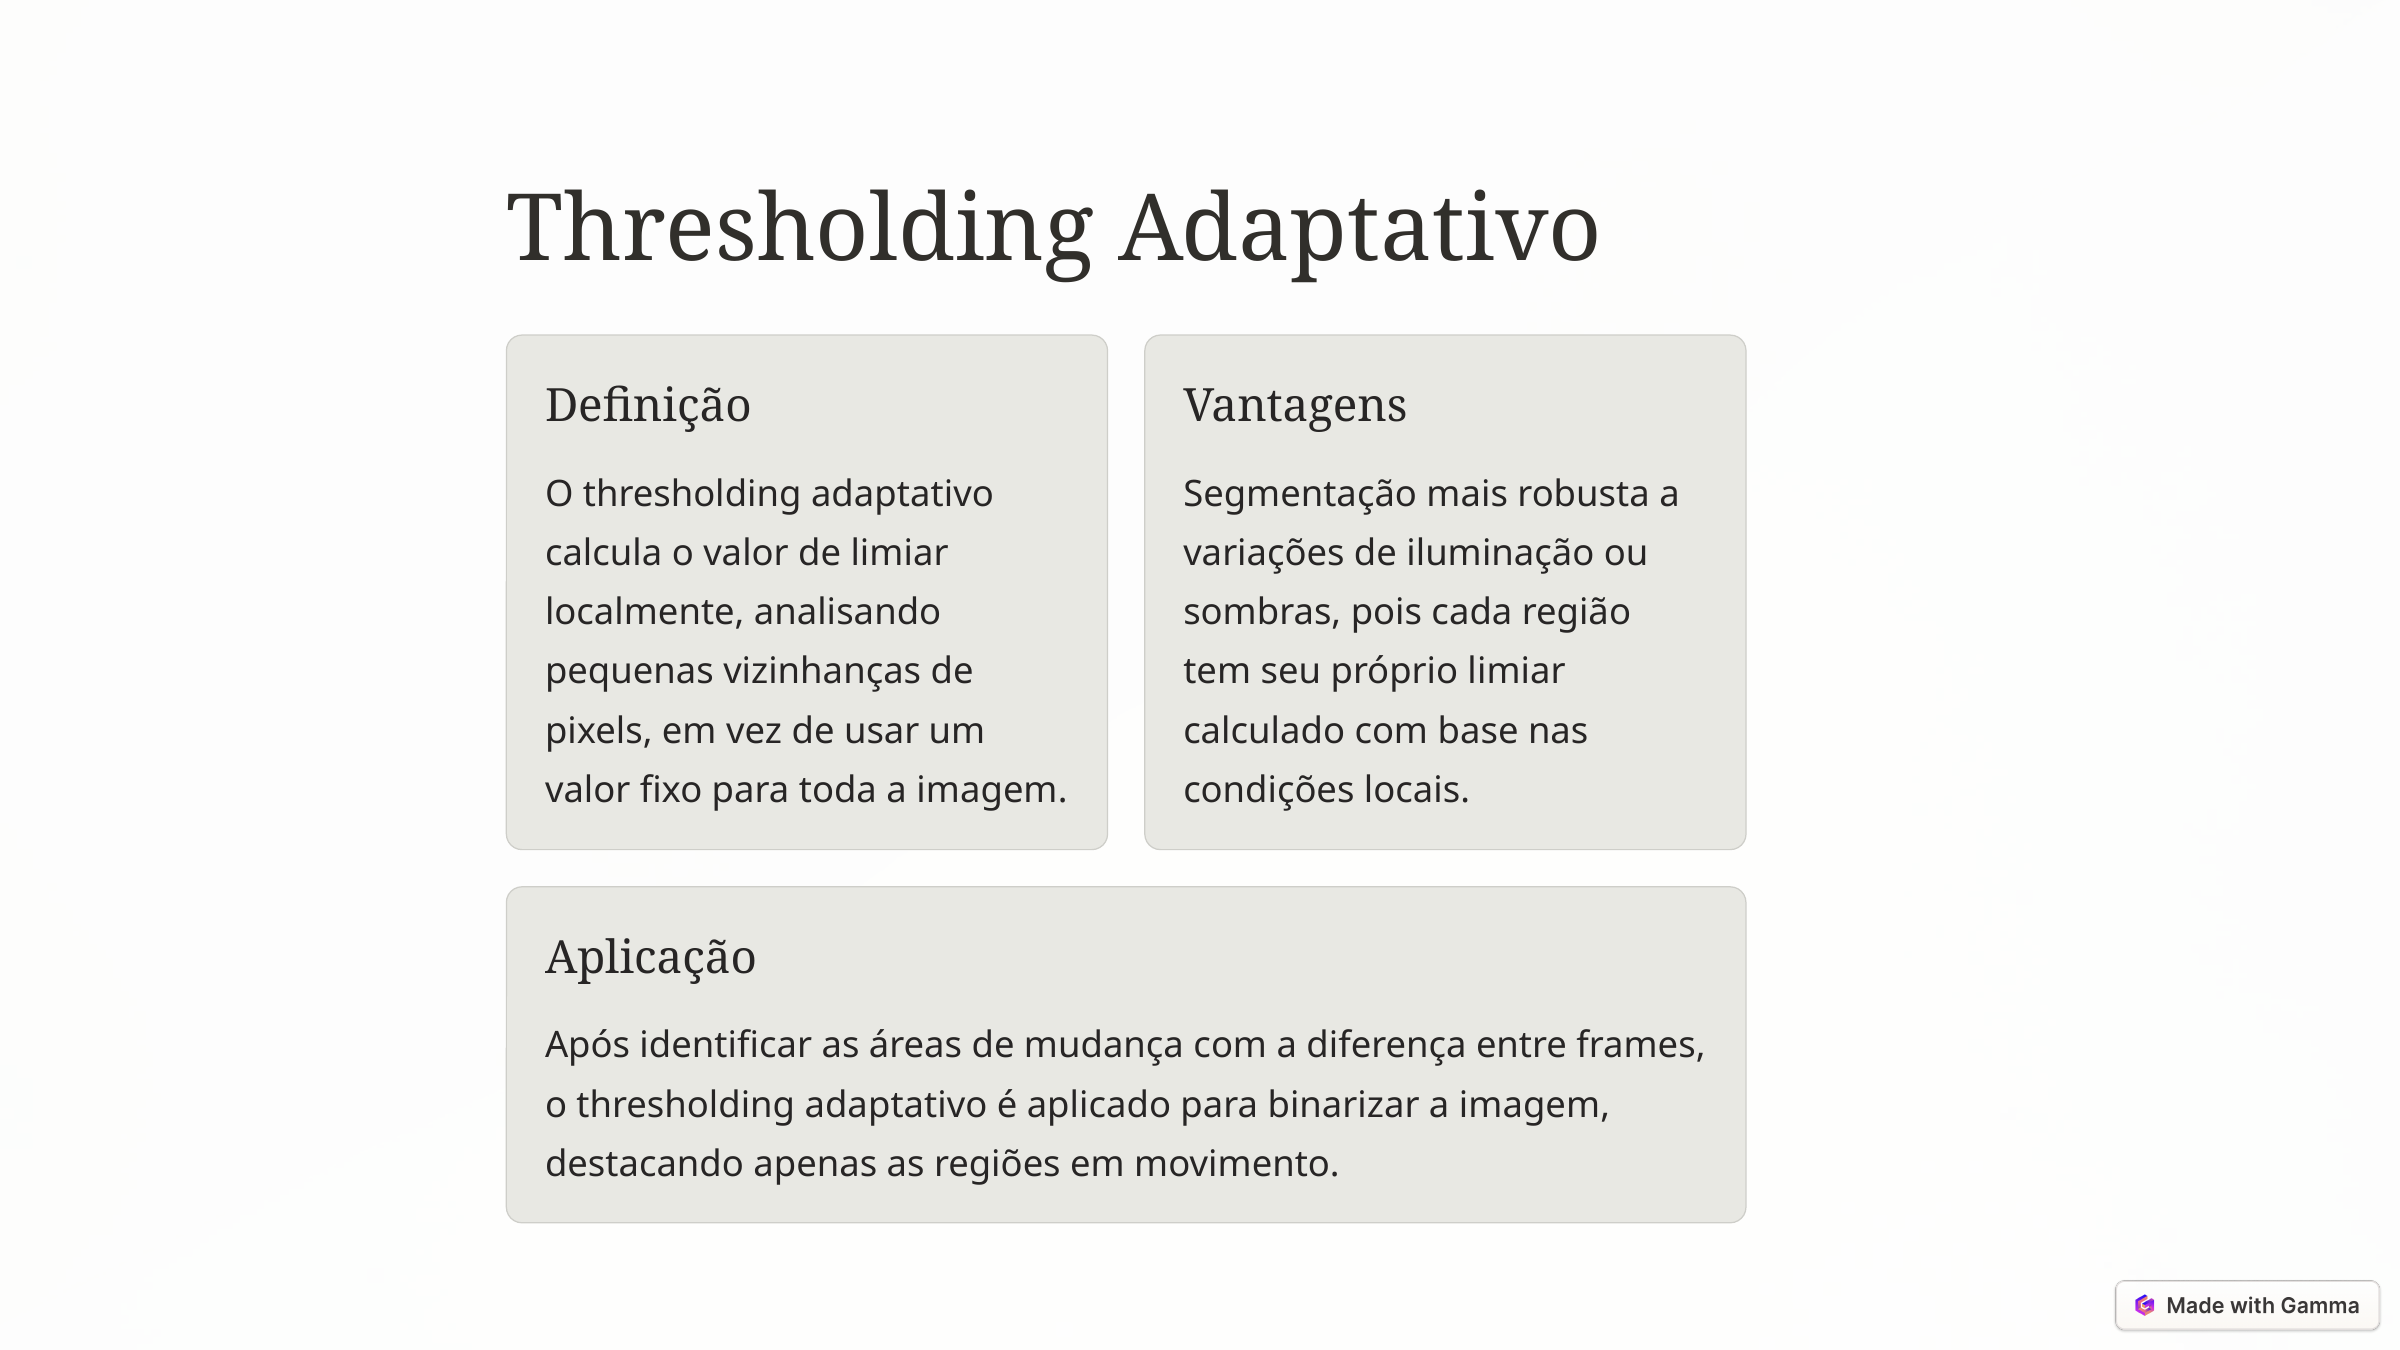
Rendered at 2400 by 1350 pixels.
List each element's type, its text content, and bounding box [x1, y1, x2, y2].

text_box Definição [544, 373, 1010, 432]
text_box Após identificar as áreas de mudança com a diferença entre frames, o thresholding adaptativo é aplicado para binarizar a imagem, destacando apenas as regiões em movimento. [544, 1005, 1708, 1185]
text_box Thresholding Adaptativo [506, 162, 1528, 280]
text_box [506, 335, 1108, 850]
text_box [506, 886, 1746, 1223]
text_box Segmentação mais robusta a variações de iluminação ou sombras, pois cada região tem seu próprio limiar calculado com base nas condições locais. [1183, 453, 1708, 752]
text_box [1144, 335, 1747, 850]
text_box Vantagens [1183, 373, 1649, 432]
text_box Aplicação [544, 925, 1010, 984]
text_box O thresholding adaptativo calcula o valor de limiar localmente, analisando pequenas vizinhanças de pixels, em vez de usar um valor fixo para toda a imagem. [544, 453, 1070, 812]
picture [2106, 1271, 2389, 1339]
